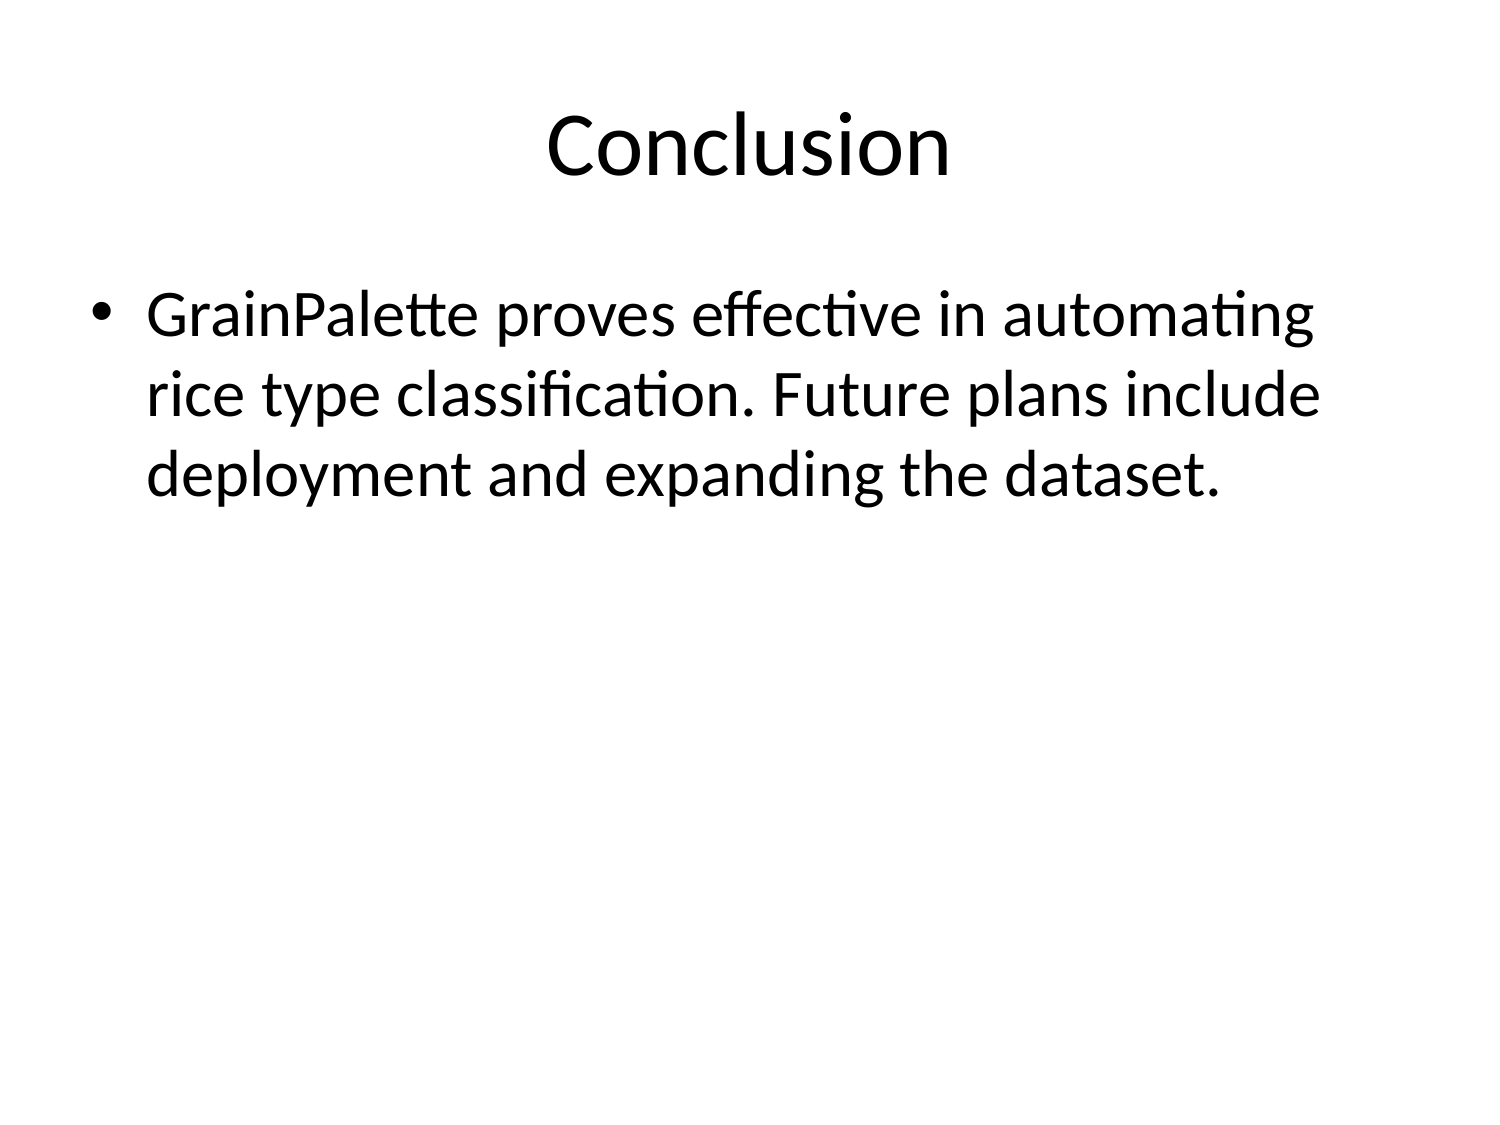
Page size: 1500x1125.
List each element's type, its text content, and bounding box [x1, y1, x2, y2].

list GrainPalette proves effective in automating rice type classification. Future plans include deployment and expanding the dataset. [75, 262, 1425, 1005]
title Conclusion [75, 45, 1425, 233]
